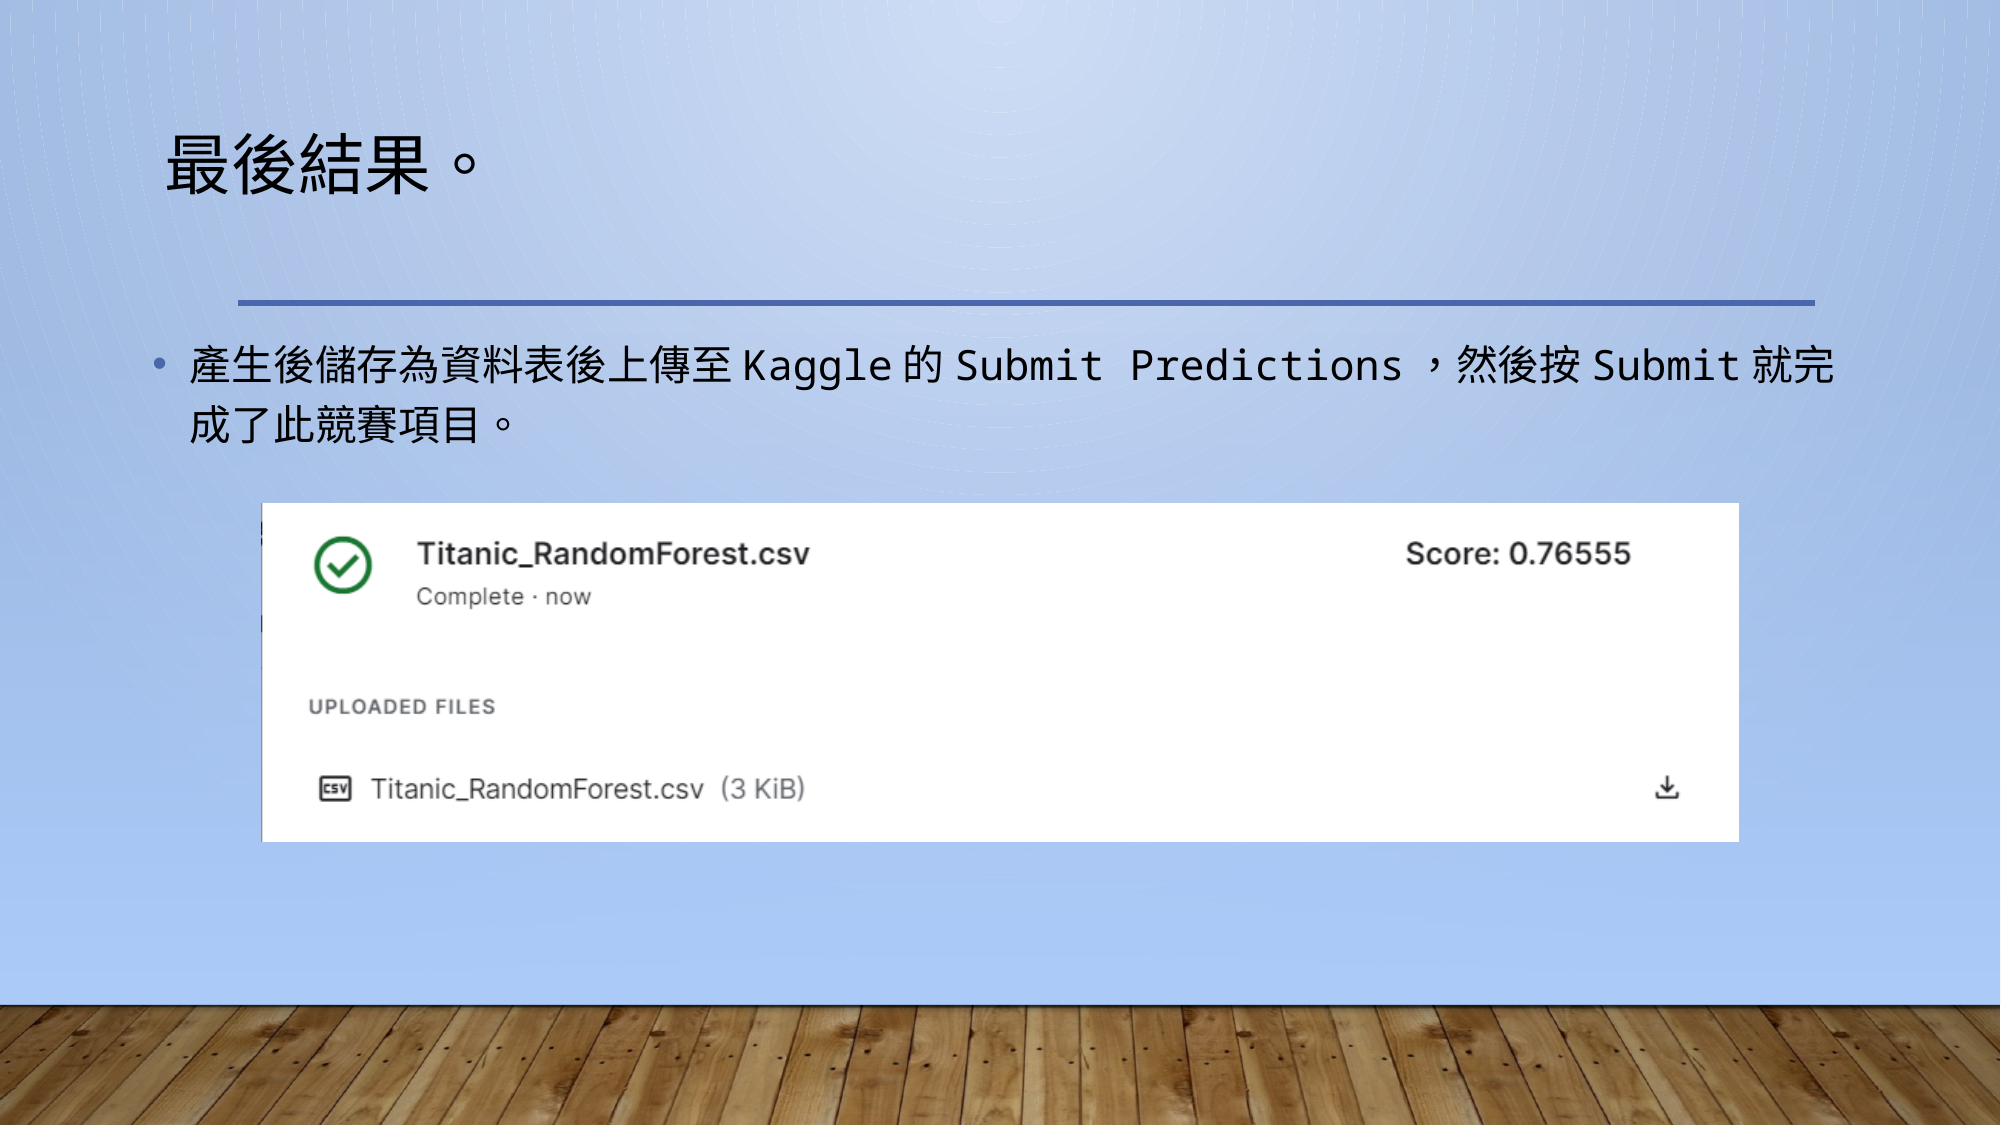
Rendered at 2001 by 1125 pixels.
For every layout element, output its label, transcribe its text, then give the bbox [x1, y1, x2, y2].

picture [261, 503, 1739, 843]
picture [0, 1005, 2000, 1125]
title 最後結果。 [149, 124, 1851, 286]
list 產生後儲存為資料表後上傳至Kaggle的Submit Predictions，然後按Submit就完成了此競賽項目。 [137, 320, 1863, 469]
